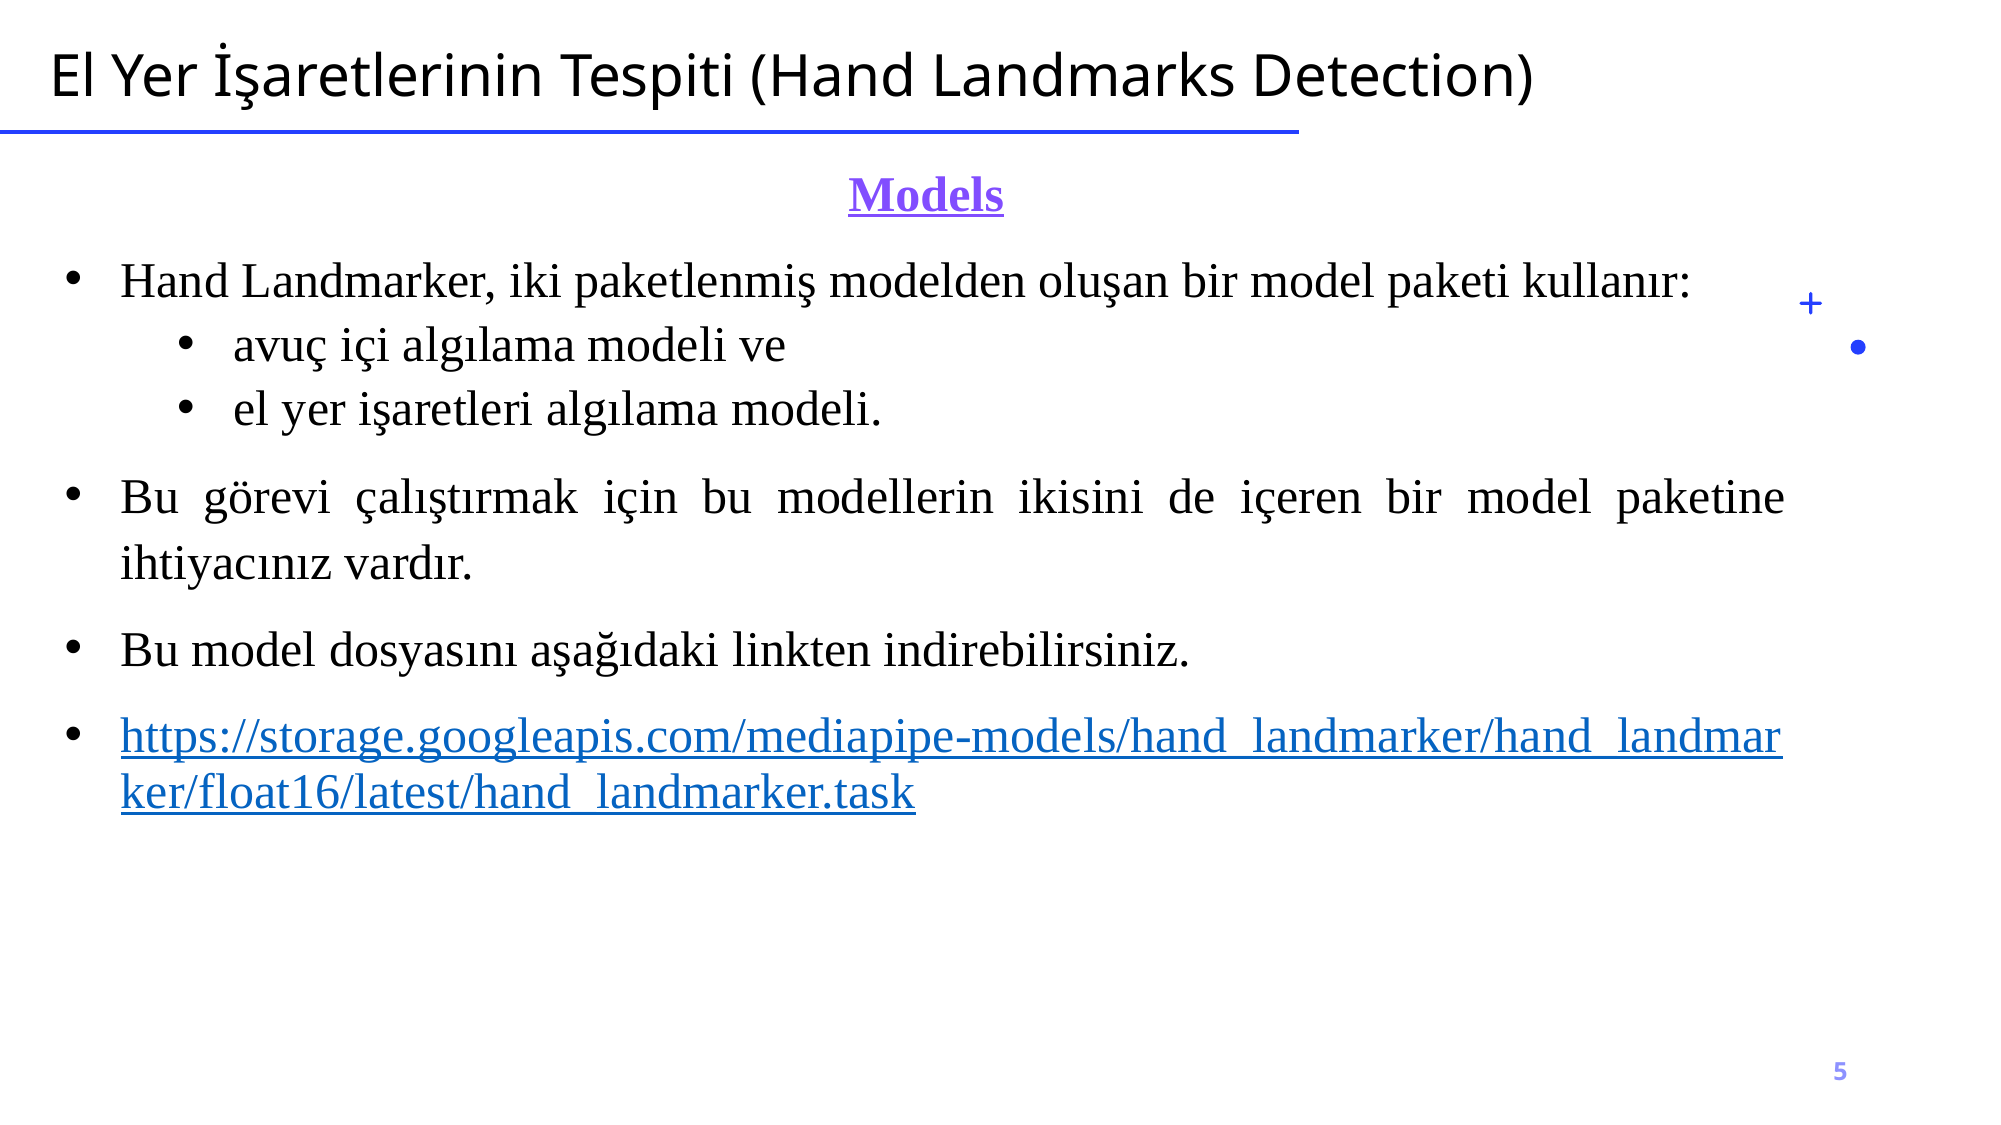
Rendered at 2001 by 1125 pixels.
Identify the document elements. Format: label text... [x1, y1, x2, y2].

list Models Hand Landmarker, iki paketlenmiş modelden oluşan bir model paketi kullanır: avuç içi algılama modeli ve el yer işaretleri algılama modeli. Bu görevi çalıştırmak için bu modellerin ikisini de içeren bir model paketine ihtiyacınız vardır. Bu model dosyasını aşağıdaki linkten indirebilirsiniz. https://storage.googleapis.com/mediapipe-models/hand_landmarker/hand_landmarker/float16/latest/hand_landmarker.task [49, 147, 1803, 1010]
slide_number 5 [1412, 1042, 1863, 1103]
title El Yer İşaretlerinin Tespiti (Hand Landmarks Detection) [34, 22, 1638, 117]
